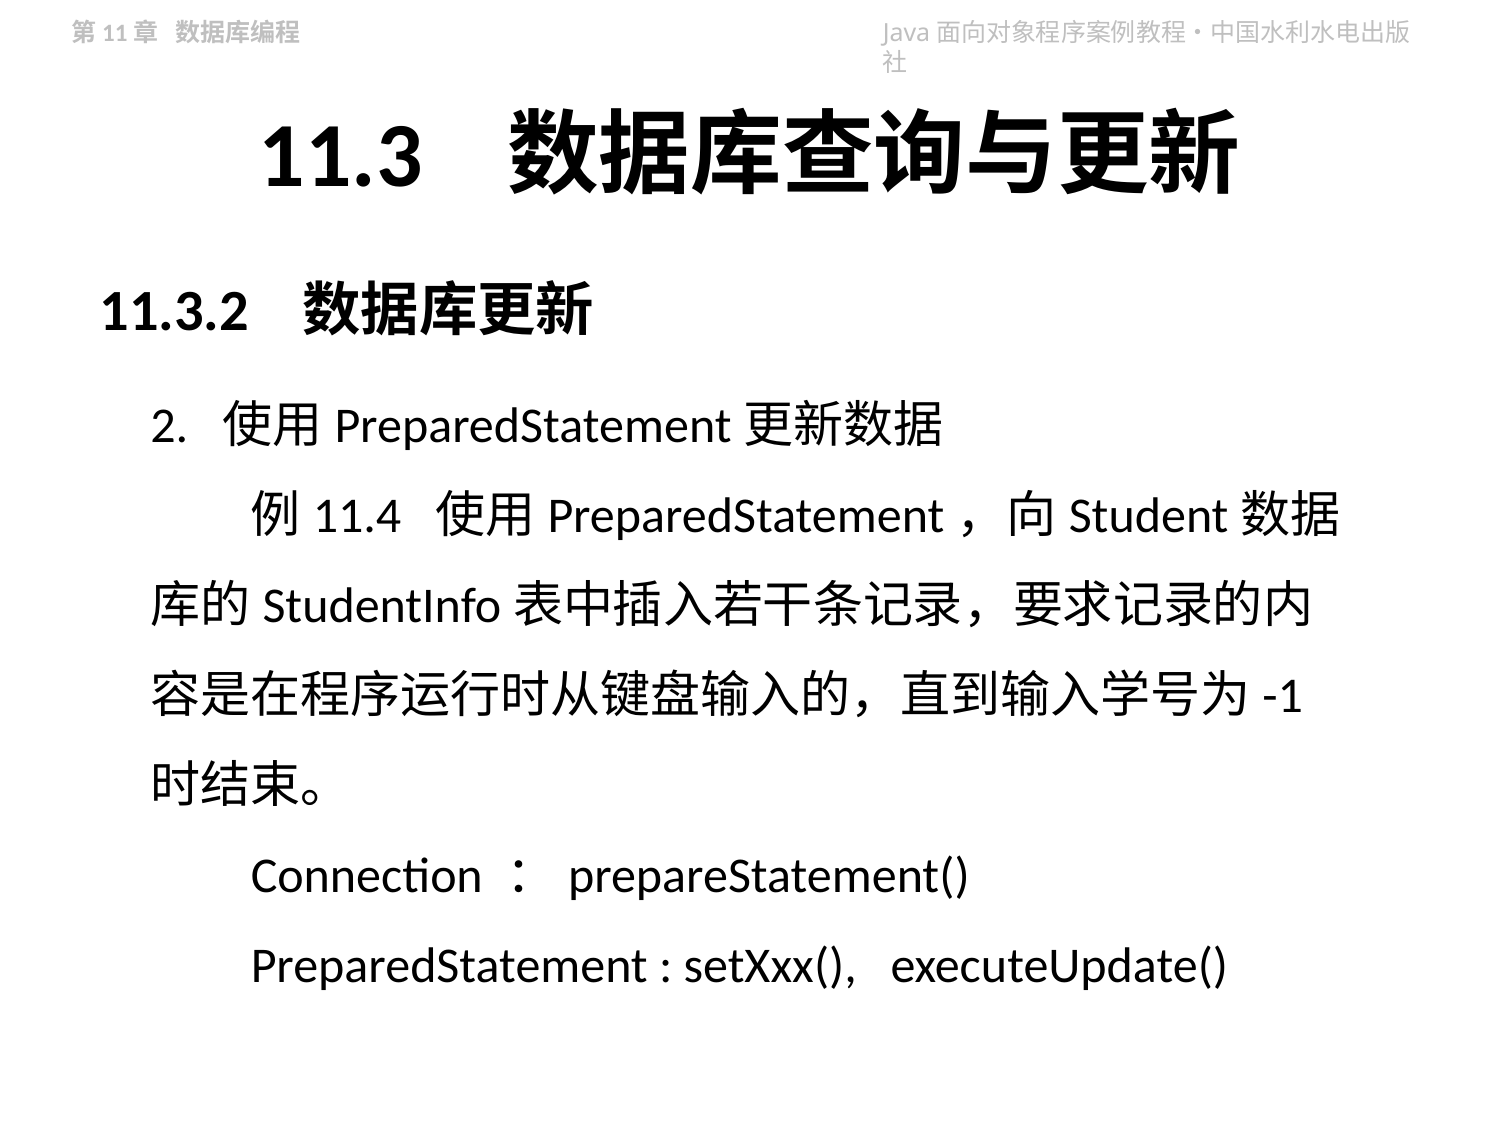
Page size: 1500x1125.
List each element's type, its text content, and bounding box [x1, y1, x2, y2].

title 11.3 数据库查询与更新 [75, 56, 1425, 244]
text_box 2. 使用PreparedStatement更新数据 例11.4 使用PreparedStatement，向Student数据库的StudentInfo表中插入若干条记录，要求记录的内容是在程序运行时从键盘输入的，直到输入学号为-1时结束。 Connection ：prepareStatement() PreparedStatement : setXxx(), executeUpdate() [135, 385, 1376, 1125]
list 11.3.2 数据库更新 [82, 267, 1424, 350]
